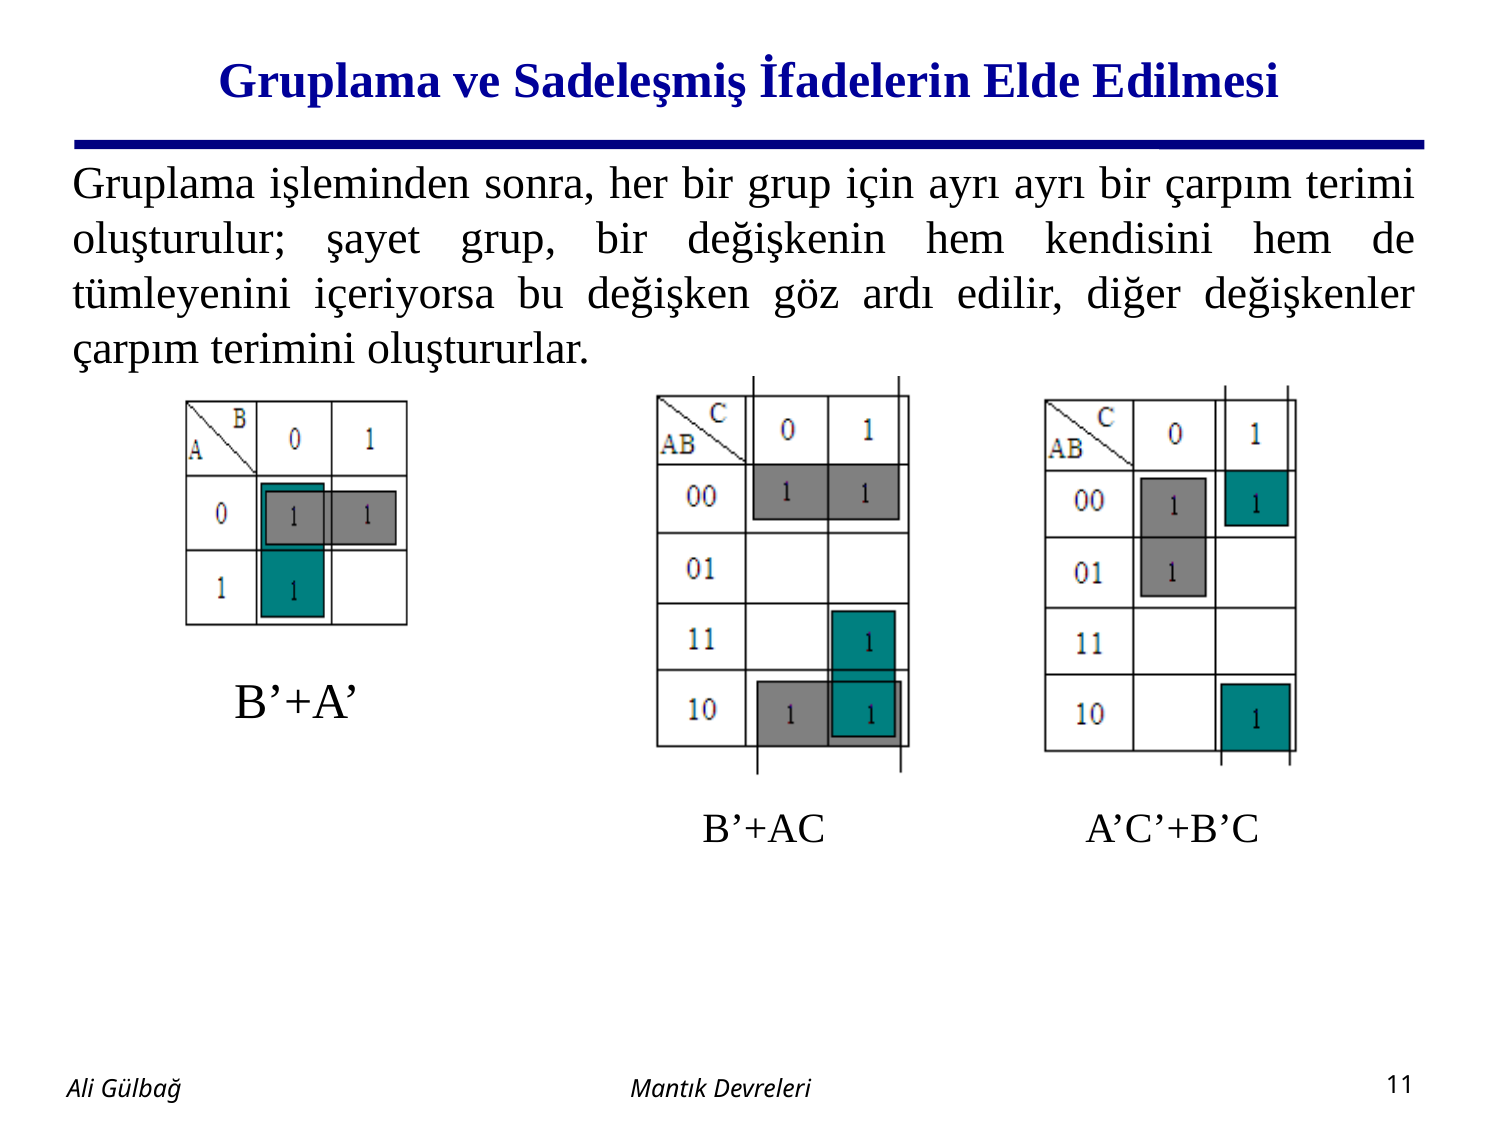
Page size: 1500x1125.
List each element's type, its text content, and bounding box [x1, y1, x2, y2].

picture [180, 397, 411, 632]
footer Mantık Devreleri [454, 1049, 993, 1125]
list Gruplama işleminden sonra, her bir grup için ayrı ayrı bir çarpım terimi oluşturulur; şayet grup, bir değişkenin hem kendisini hem de tümleyenini içeriyorsa bu değişken göz ardı edilir, diğer değişkenler çarpım terimini oluştururlar. B’+A’ B’+AC A’C’+B’C [57, 145, 1432, 979]
picture [647, 376, 916, 780]
picture [1034, 384, 1305, 772]
title Gruplama ve Sadeleşmiş İfadelerin Elde Edilmesi [111, 12, 1388, 143]
